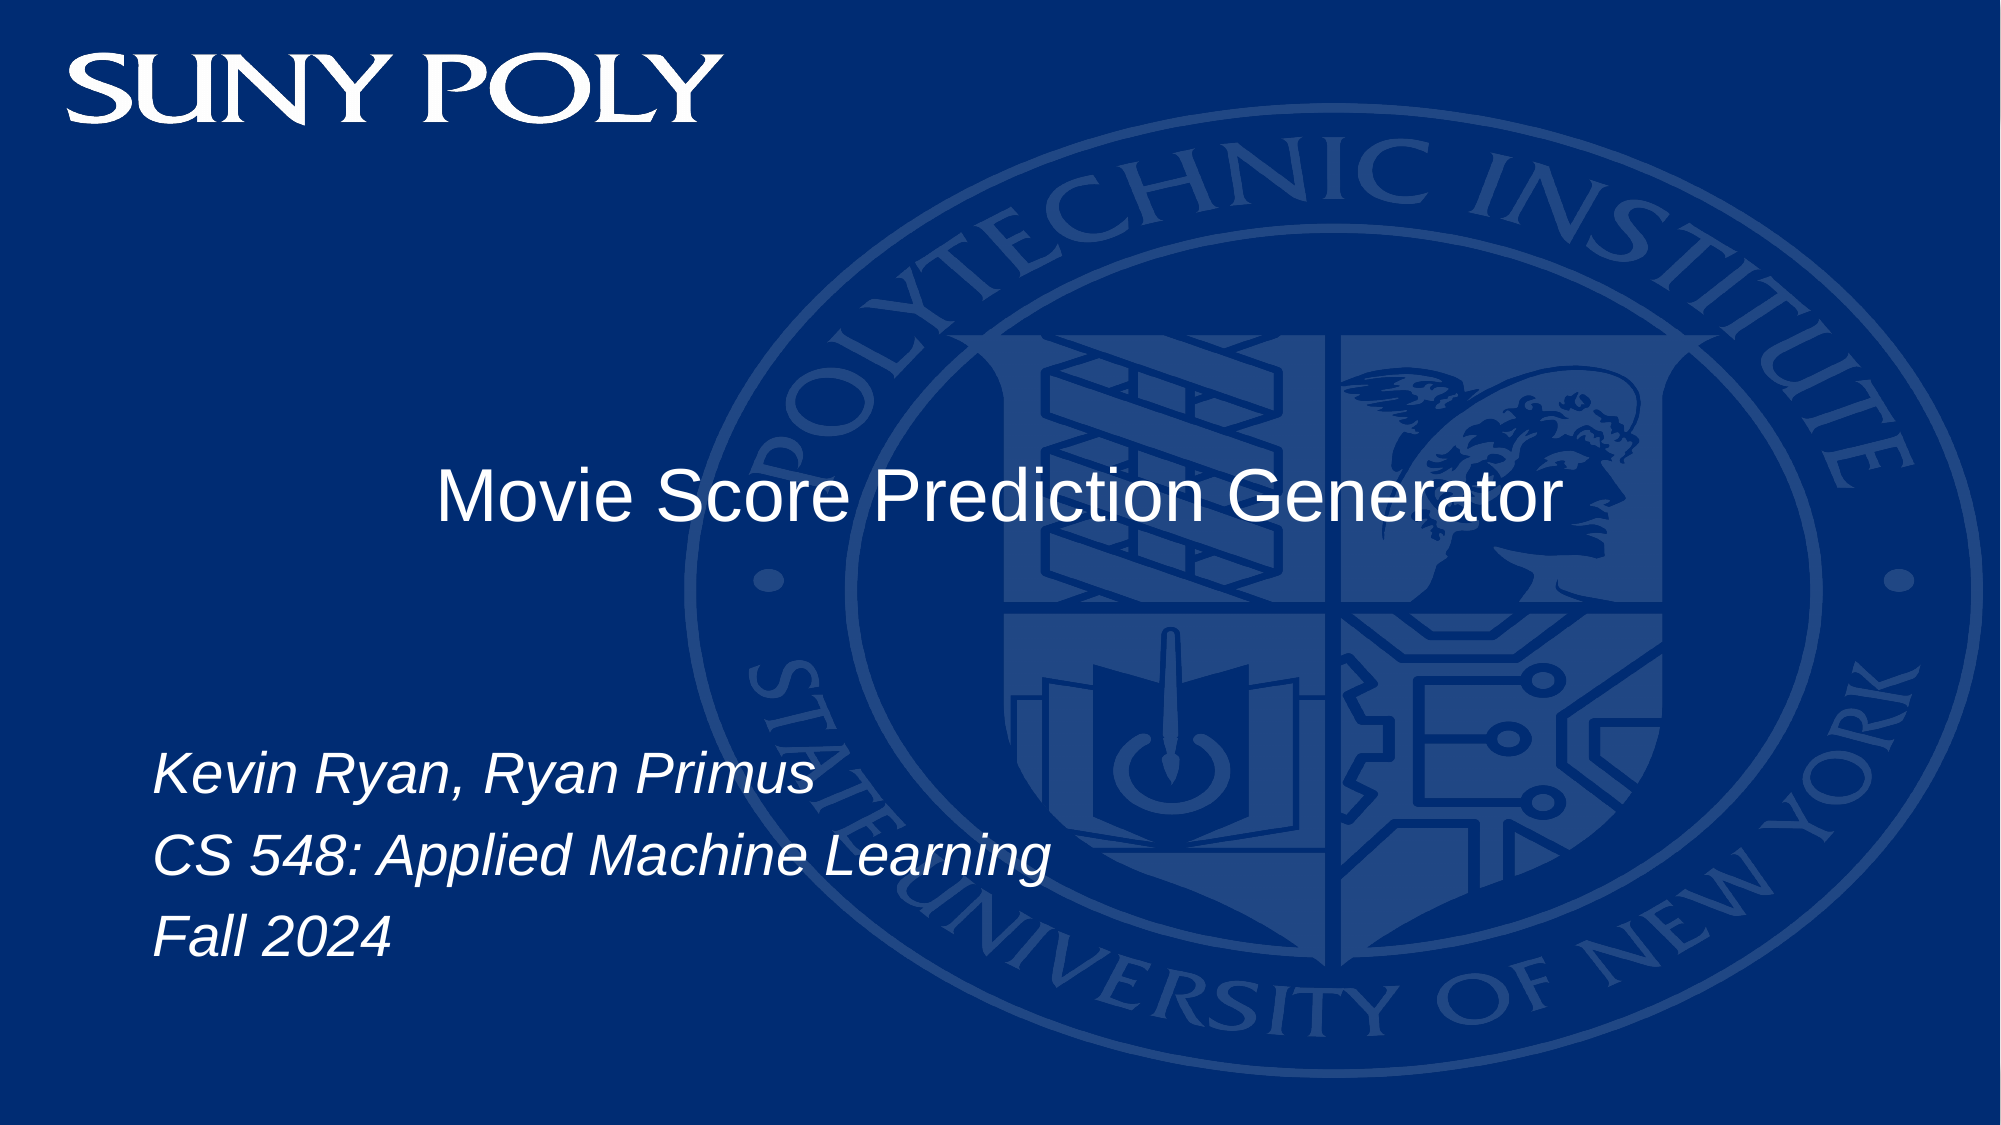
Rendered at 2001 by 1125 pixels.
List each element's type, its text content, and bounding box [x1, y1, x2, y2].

picture [54, 46, 737, 132]
subtitle Kevin Ryan, Ryan Primus CS 548: Applied Machine Learning Fall 2024 [137, 727, 1745, 997]
title Movie Score Prediction Generator [296, 296, 1704, 688]
